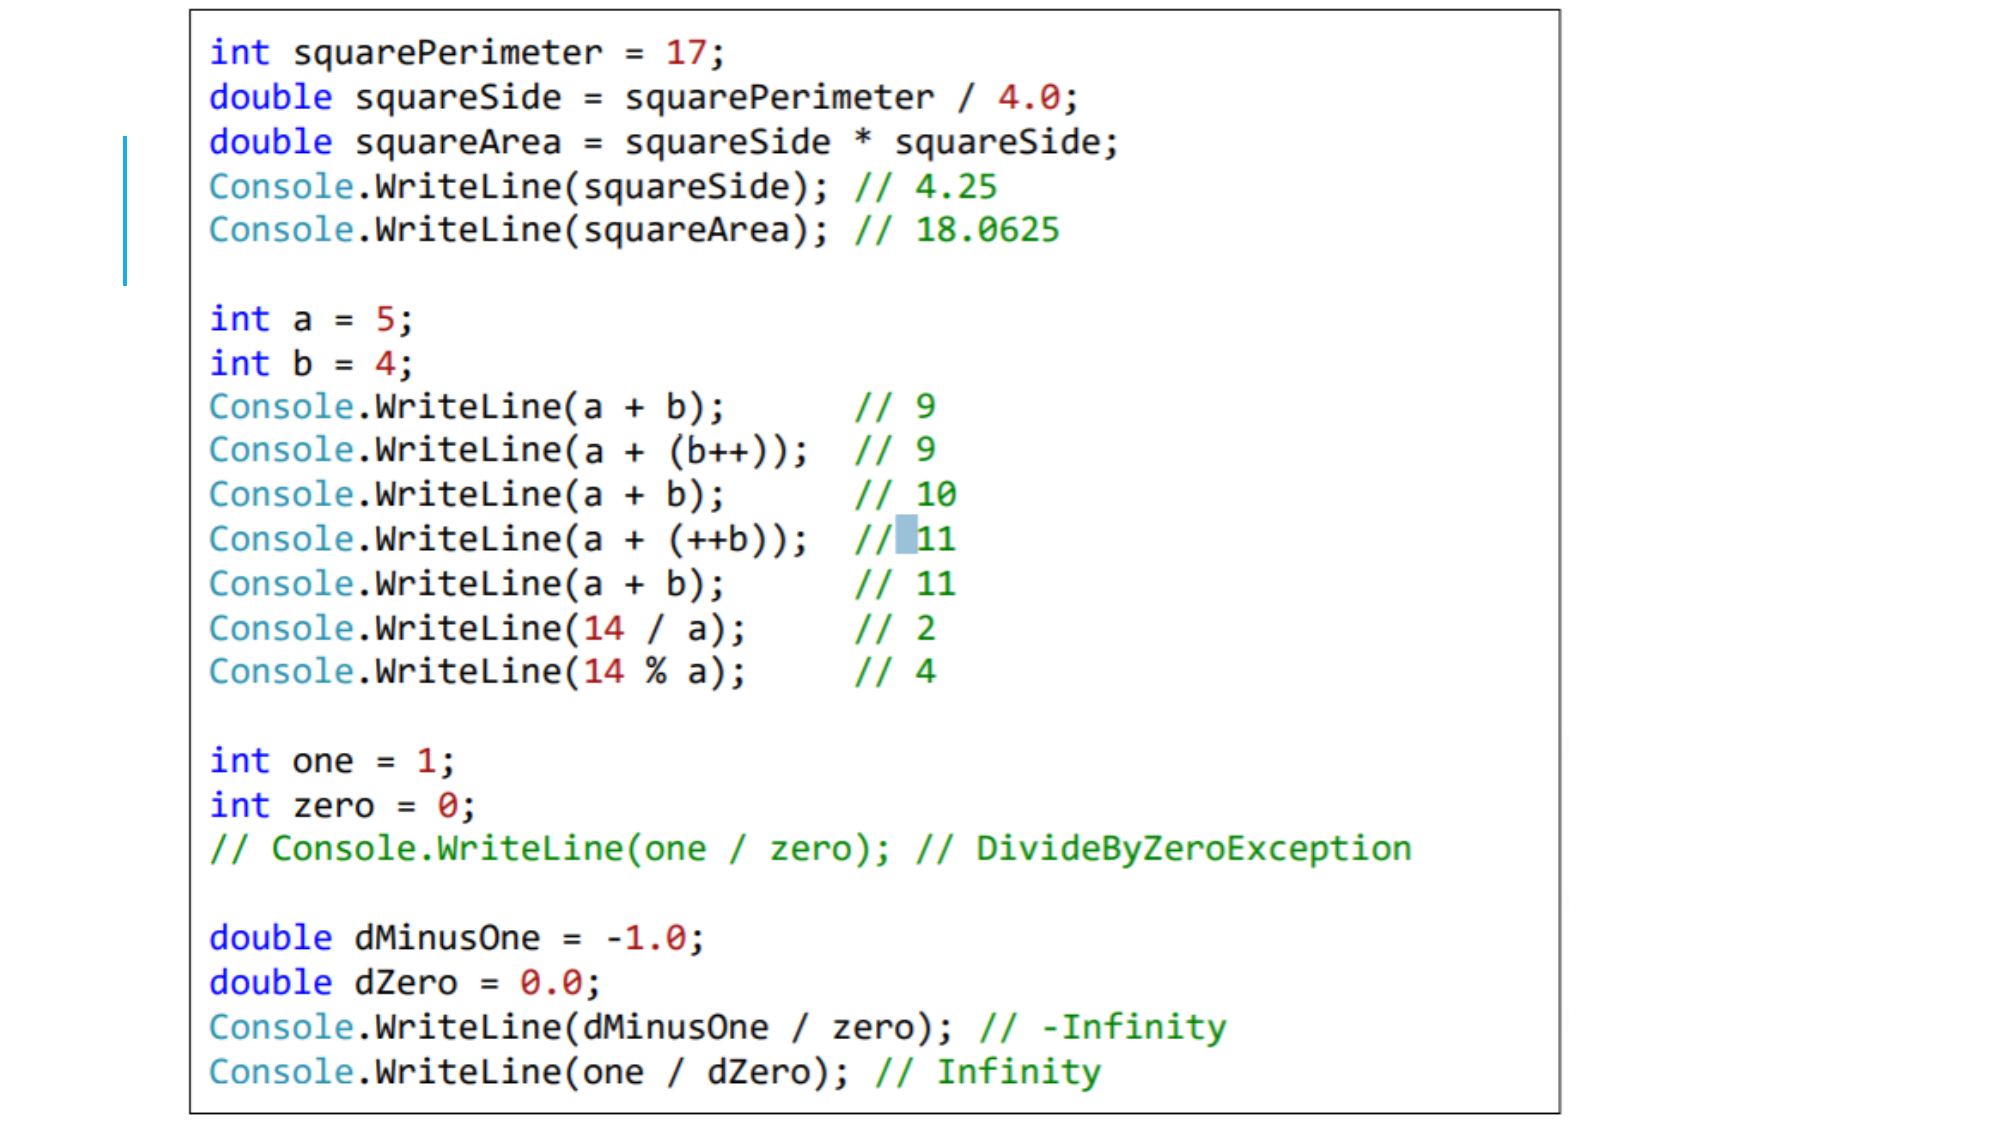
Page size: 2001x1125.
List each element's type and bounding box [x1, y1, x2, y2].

picture [174, 0, 1570, 1125]
